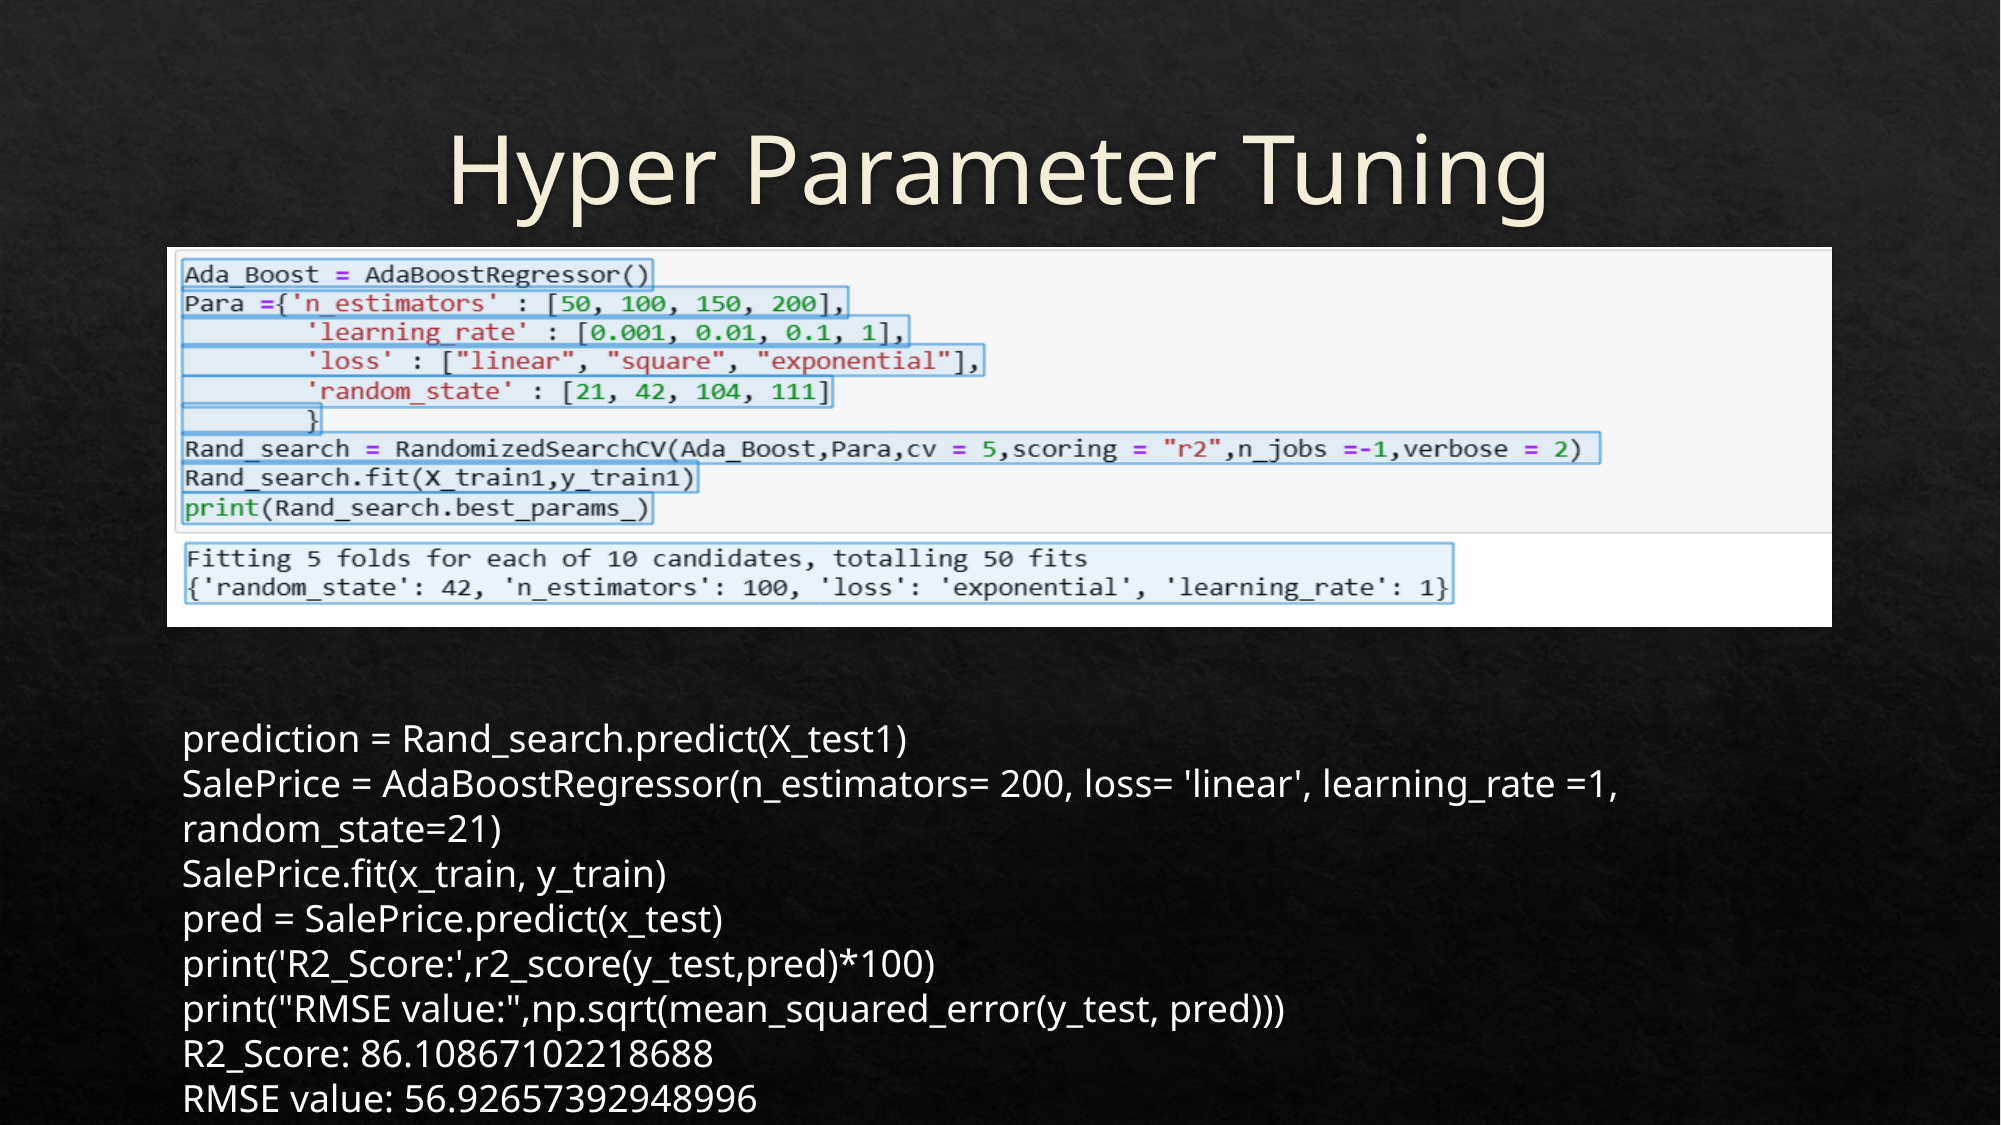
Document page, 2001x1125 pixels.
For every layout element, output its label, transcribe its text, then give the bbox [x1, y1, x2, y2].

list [166, 247, 1832, 627]
text_box prediction = Rand_search.predict(X_test1) SalePrice = AdaBoostRegressor(n_estimators= 200, loss= 'linear', learning_rate =1, random_state=21) SalePrice.fit(x_train, y_train) pred = SalePrice.predict(x_test) print('R2_Score:',r2_score(y_test,pred)*100) print("RMSE value:",np.sqrt(mean_squared_error(y_test, pred))) R2_Score: 86.10867102218688 RMSE value: 56.92657392948996 [167, 708, 1832, 1125]
title Hyper Parameter Tuning [149, 99, 1849, 248]
